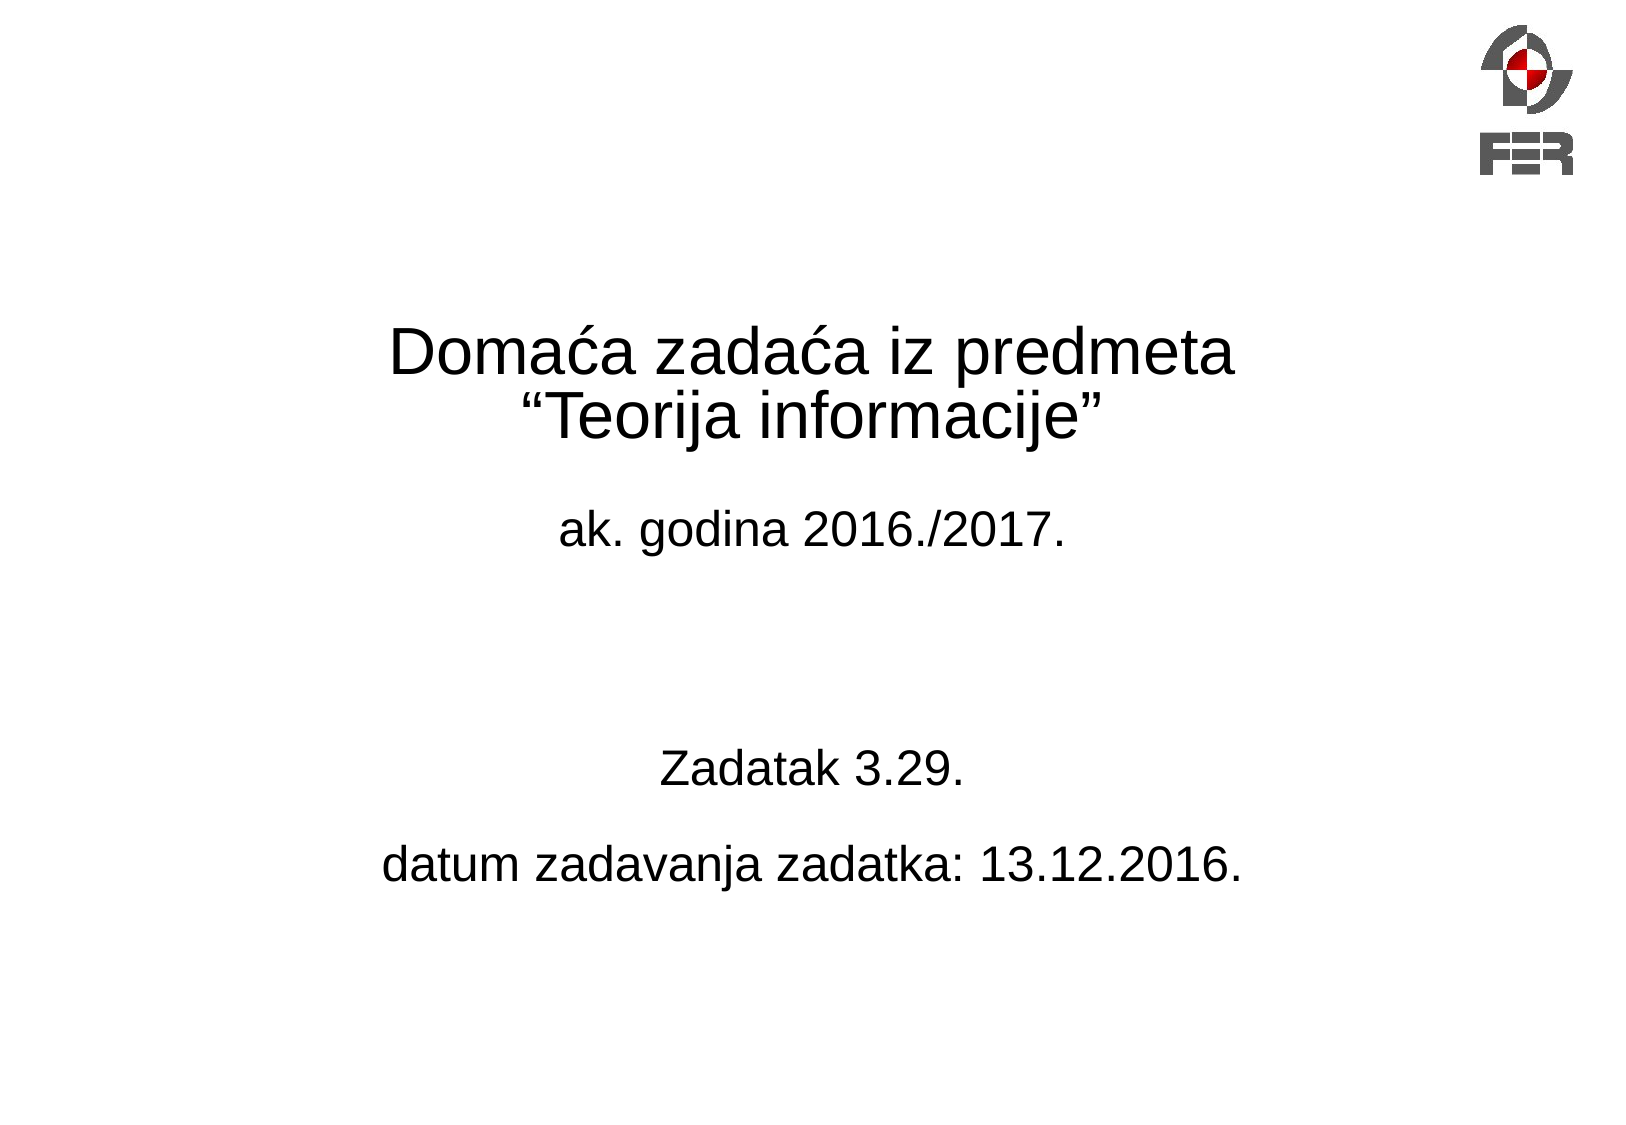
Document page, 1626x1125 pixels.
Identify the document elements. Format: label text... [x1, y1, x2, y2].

title Domaća zadaća iz predmeta “Teorija informacije” ak. godina 2016./2017. Zadatak 3.29. datum zadavanja zadatka: 13.12.2016. [121, 187, 1504, 1088]
picture [1480, 24, 1573, 175]
